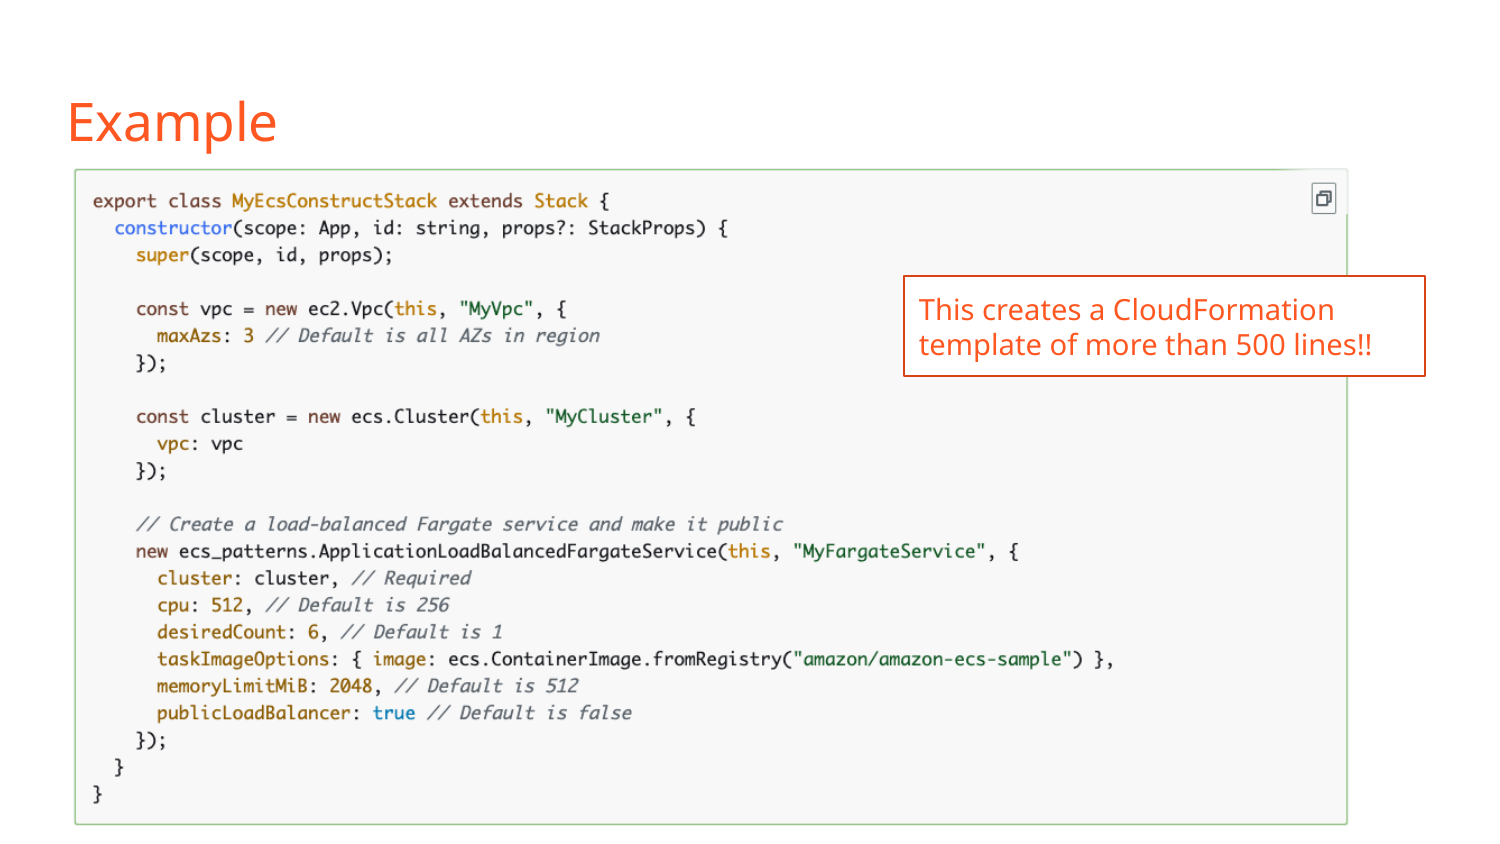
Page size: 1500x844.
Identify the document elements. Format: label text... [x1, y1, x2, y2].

picture [68, 158, 1361, 836]
text_box This creates a CloudFormation template of more than 500 lines!! [1365, 276, 1426, 377]
title Example [51, 72, 1449, 167]
